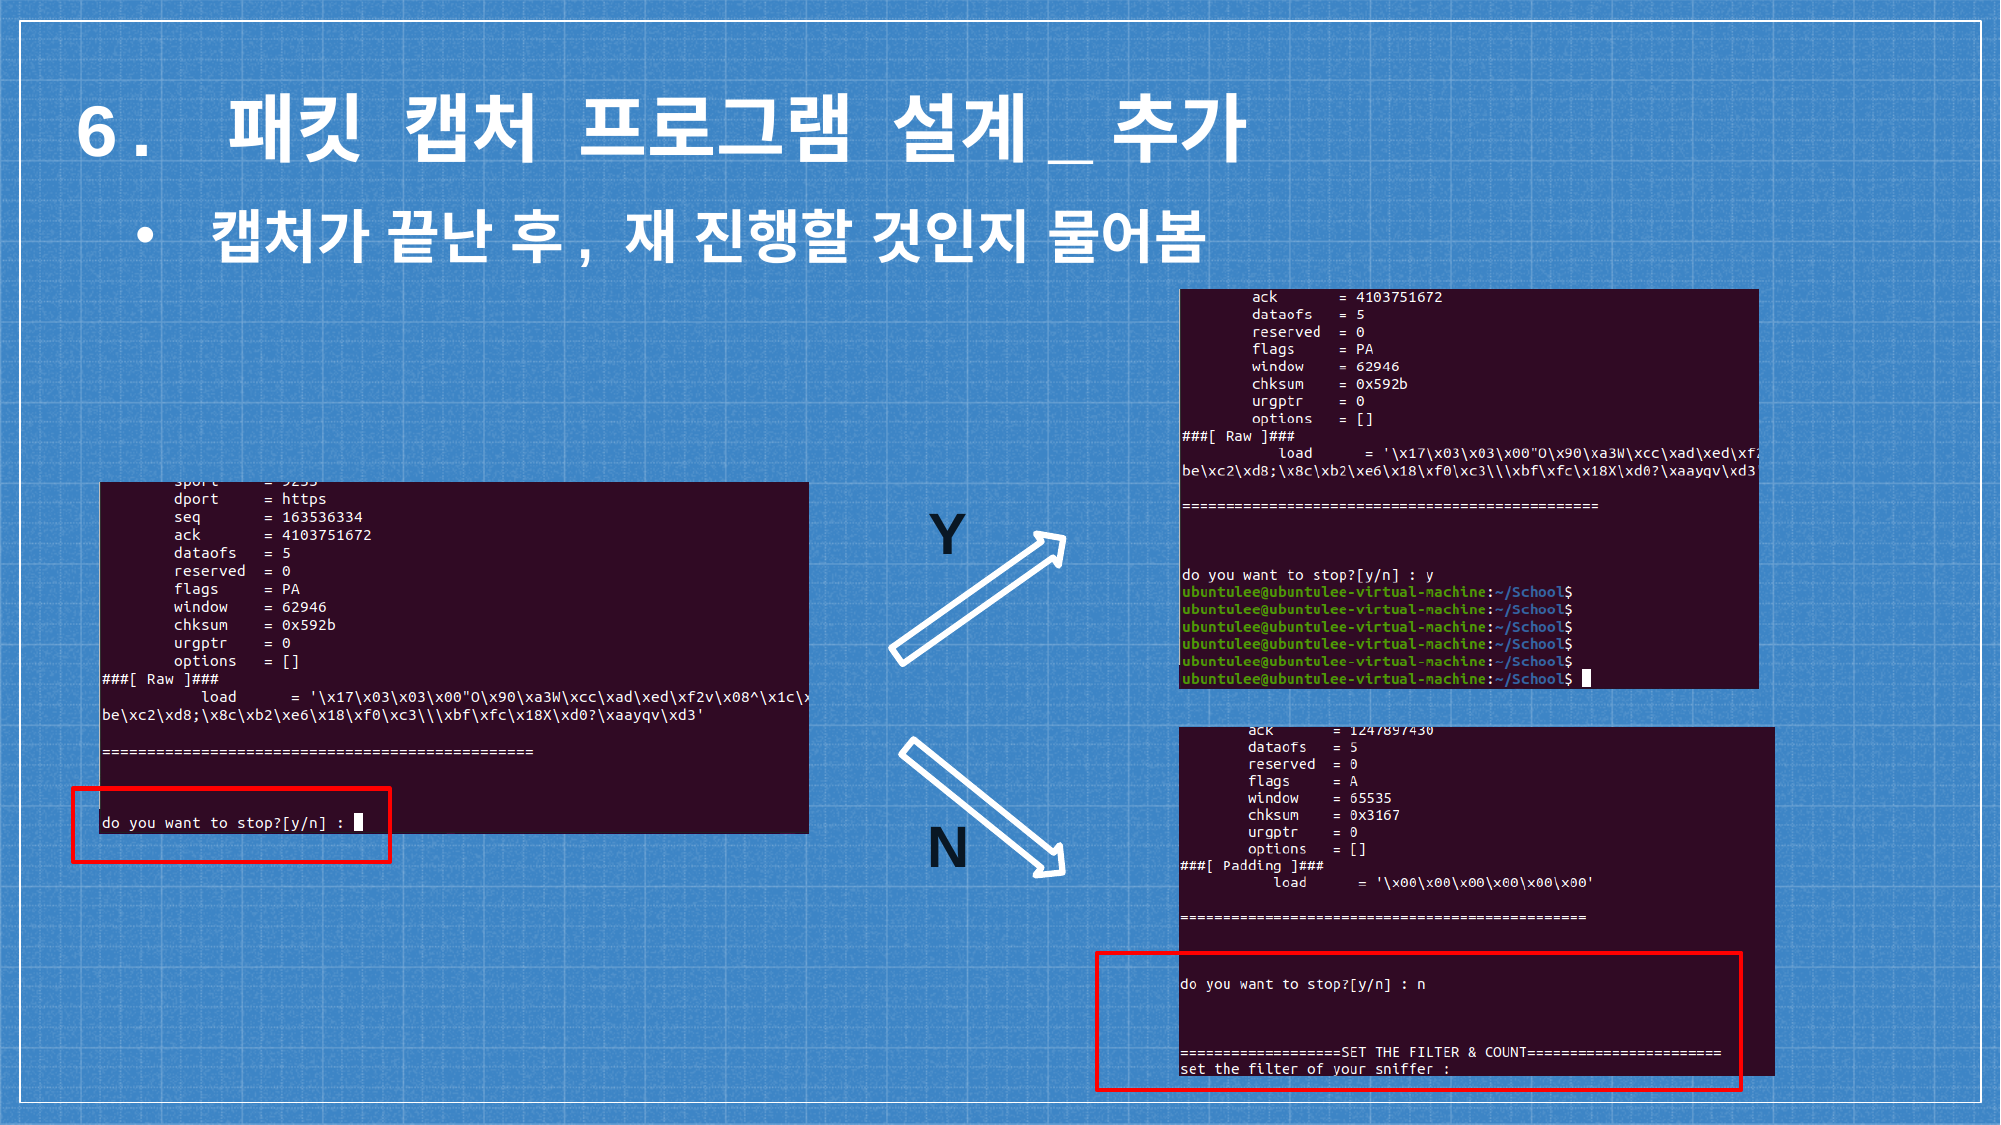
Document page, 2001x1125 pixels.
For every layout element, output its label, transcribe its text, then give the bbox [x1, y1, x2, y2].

text_box 캡처가 끝난 후, 재 진행할 것인지 물어봄 [120, 192, 1381, 278]
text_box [878, 488, 1086, 888]
text_box [1095, 951, 1743, 1092]
title 6. 패킷 캡처 프로그램 설계_추가 [59, 66, 1860, 157]
picture [0, 0, 2000, 1125]
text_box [72, 481, 809, 863]
